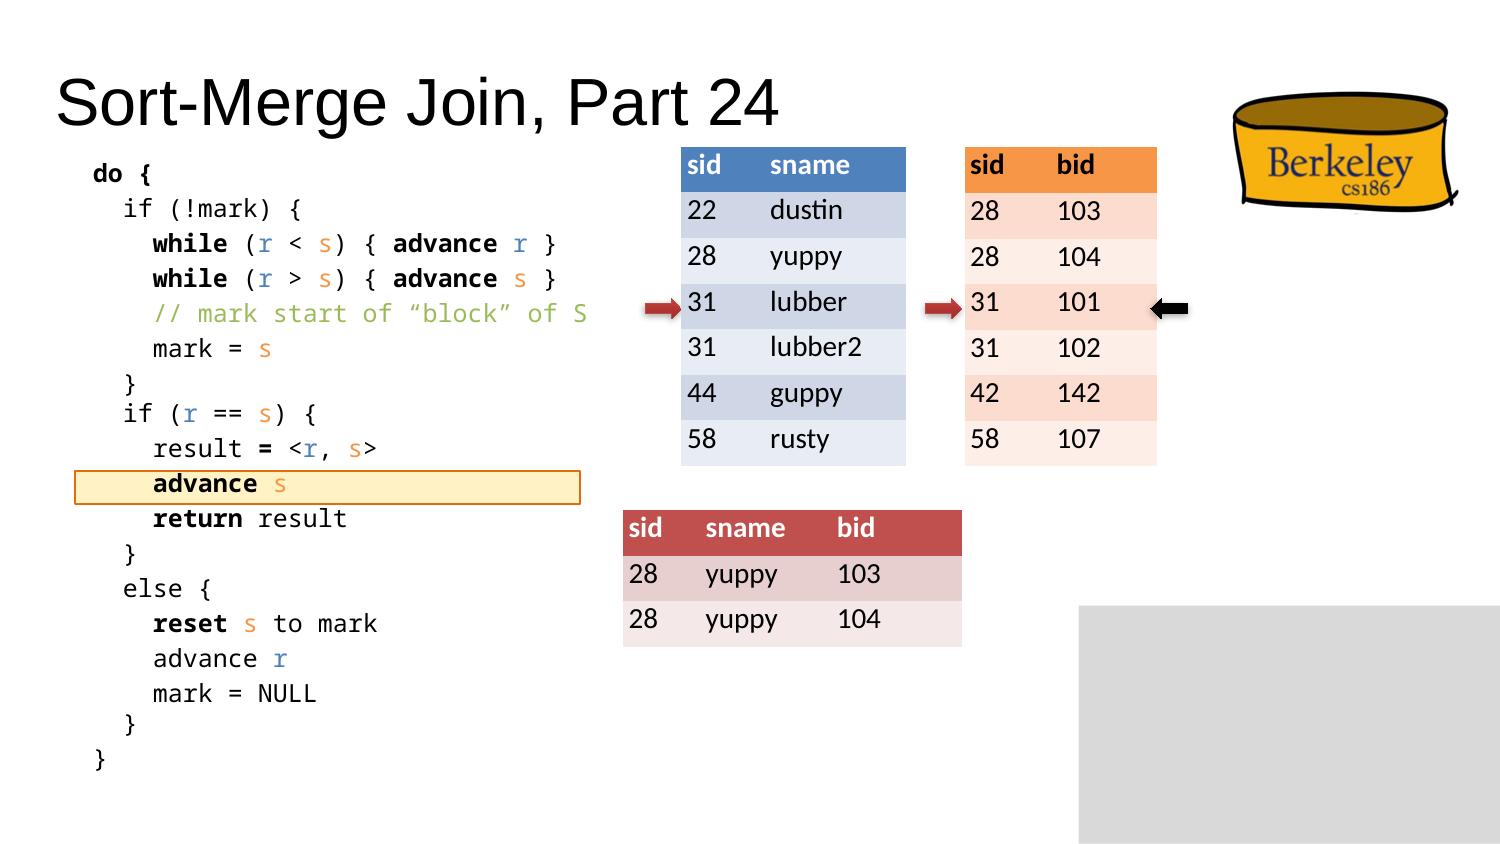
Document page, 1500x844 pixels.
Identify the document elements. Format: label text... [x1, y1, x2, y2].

table_cell yuppy [700, 601, 831, 647]
table_cell yuppy [700, 556, 831, 601]
table_header sid [623, 510, 700, 556]
table_header bid [831, 510, 962, 556]
table_cell 28 [623, 556, 700, 601]
text_box [1150, 298, 1188, 319]
table_cell 28 [623, 601, 700, 647]
table_header sname [700, 510, 831, 556]
title Sort-Merge Join, Part 24 [40, 51, 1275, 239]
table_cell 103 [831, 556, 962, 601]
table_cell 104 [831, 601, 962, 647]
text_box do { if (!mark) { while (r < s) { advance r } while (r > s) { advance s } // mark start of “block” of S mark = s } if (r == s) { result = <r, s> advance s return result } else { reset s to mark advance r mark = NULL } } [78, 150, 1500, 580]
picture [1275, 89, 1459, 150]
